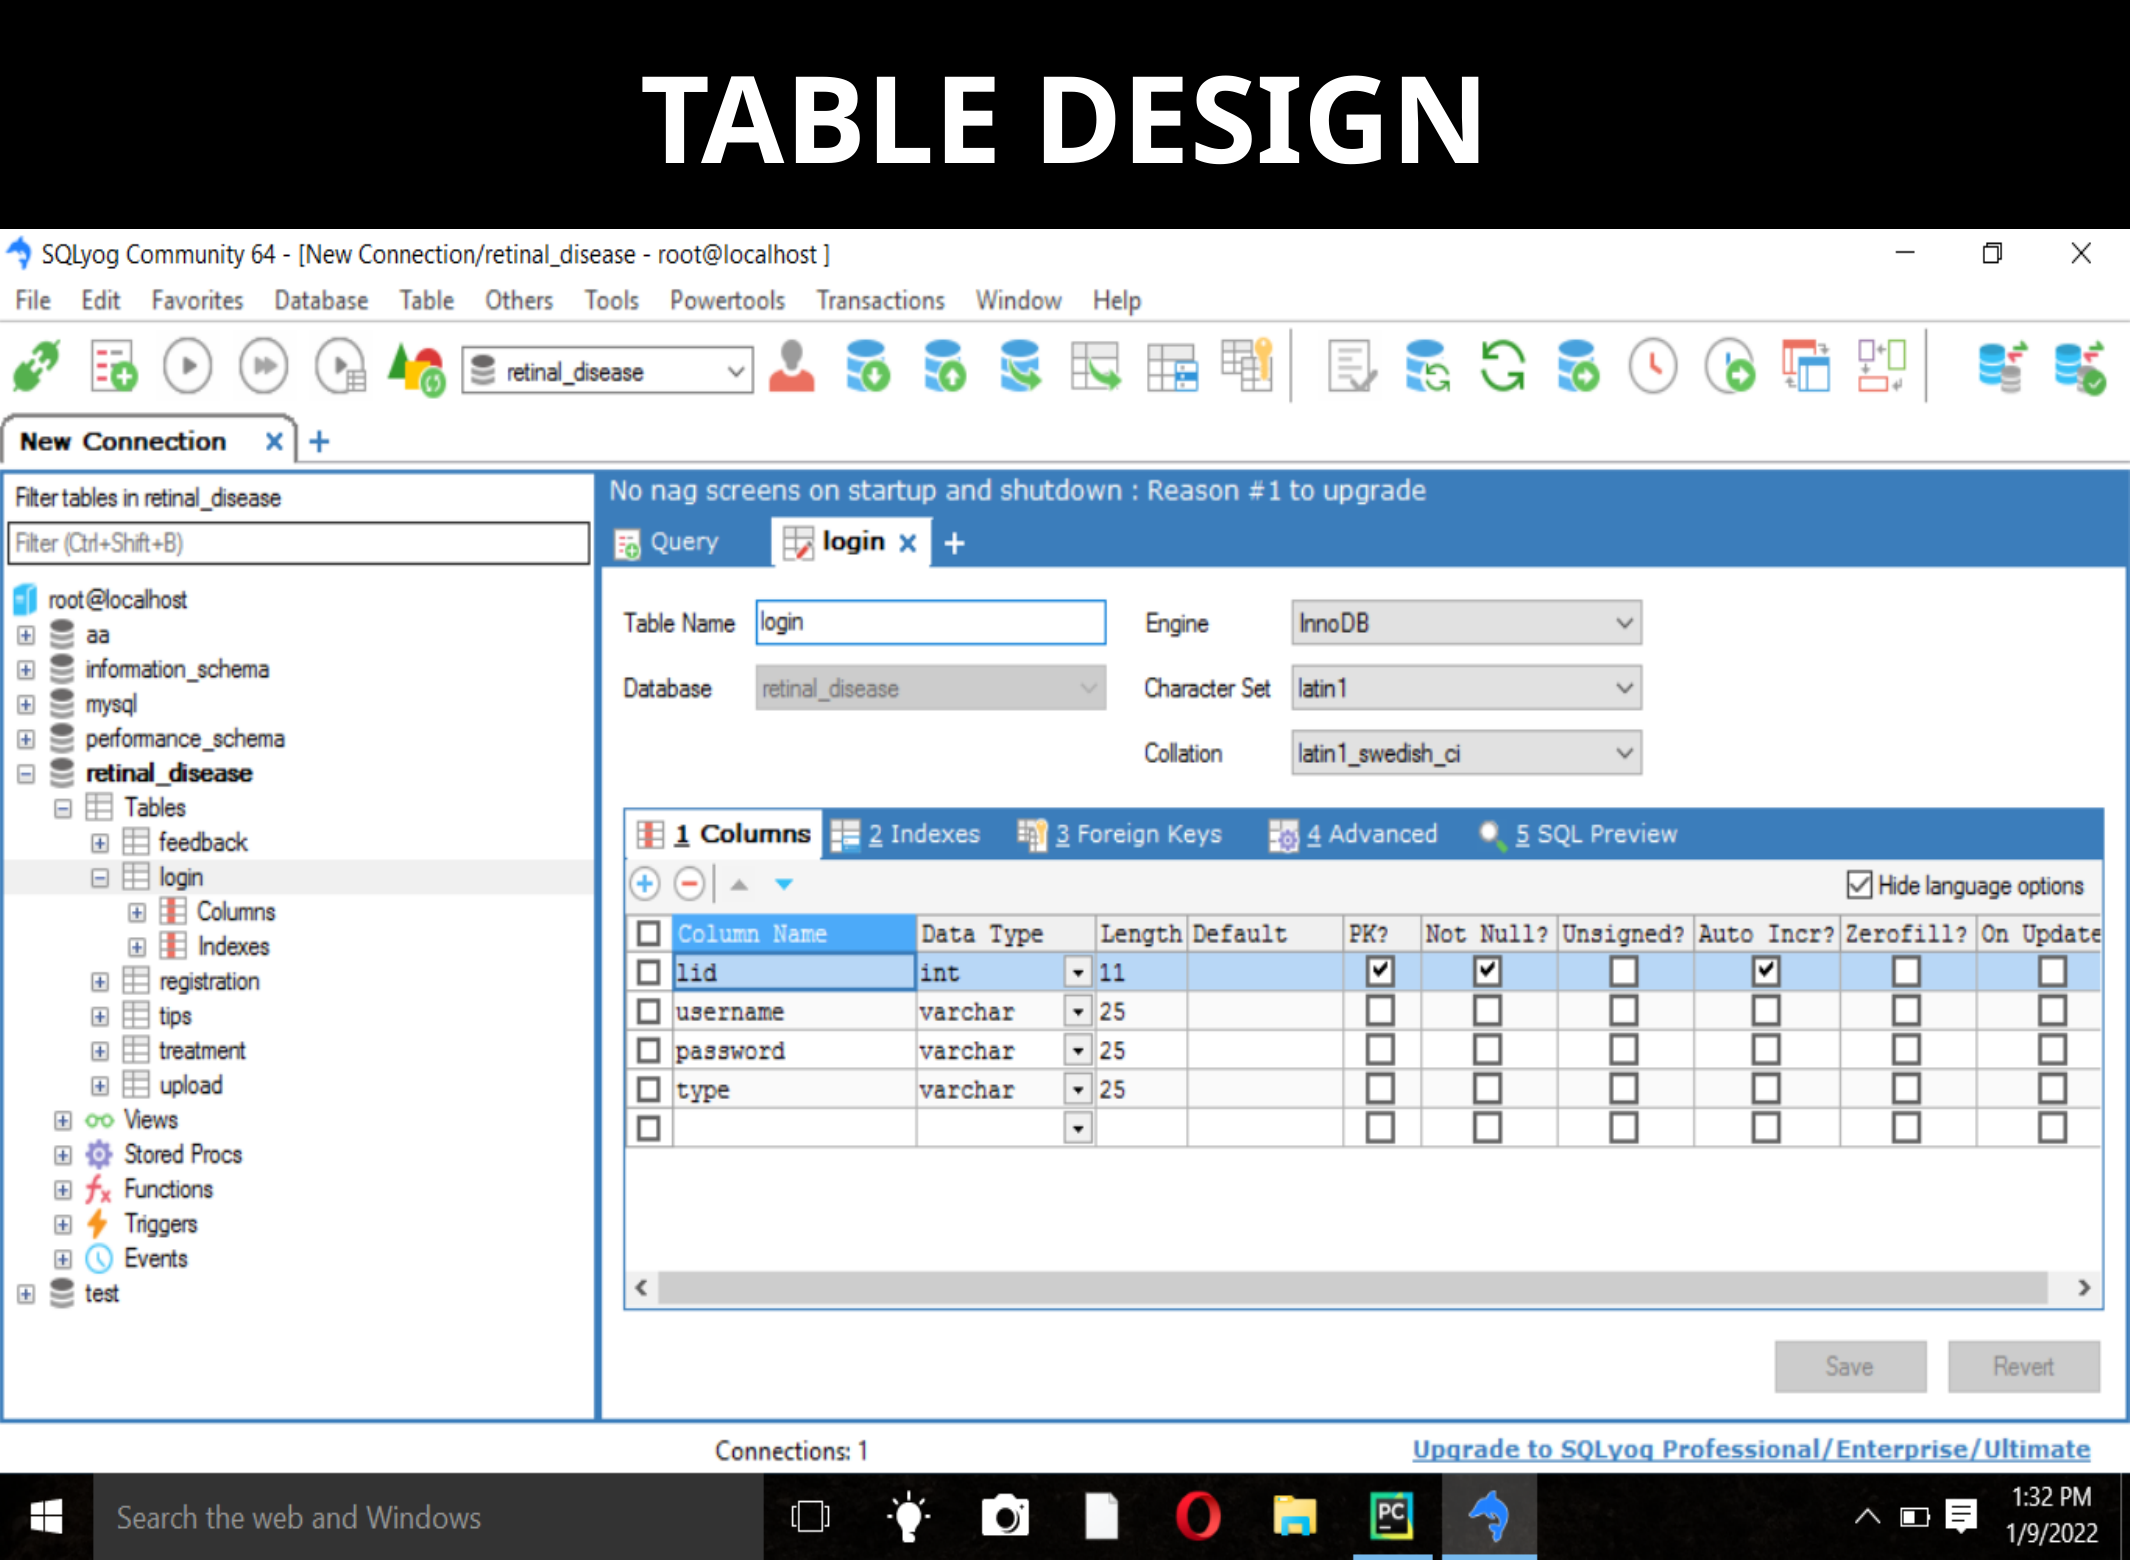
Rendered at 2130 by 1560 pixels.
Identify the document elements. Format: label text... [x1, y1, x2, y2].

title TABLE DESIGN [0, 0, 2130, 229]
picture [0, 229, 2130, 1560]
